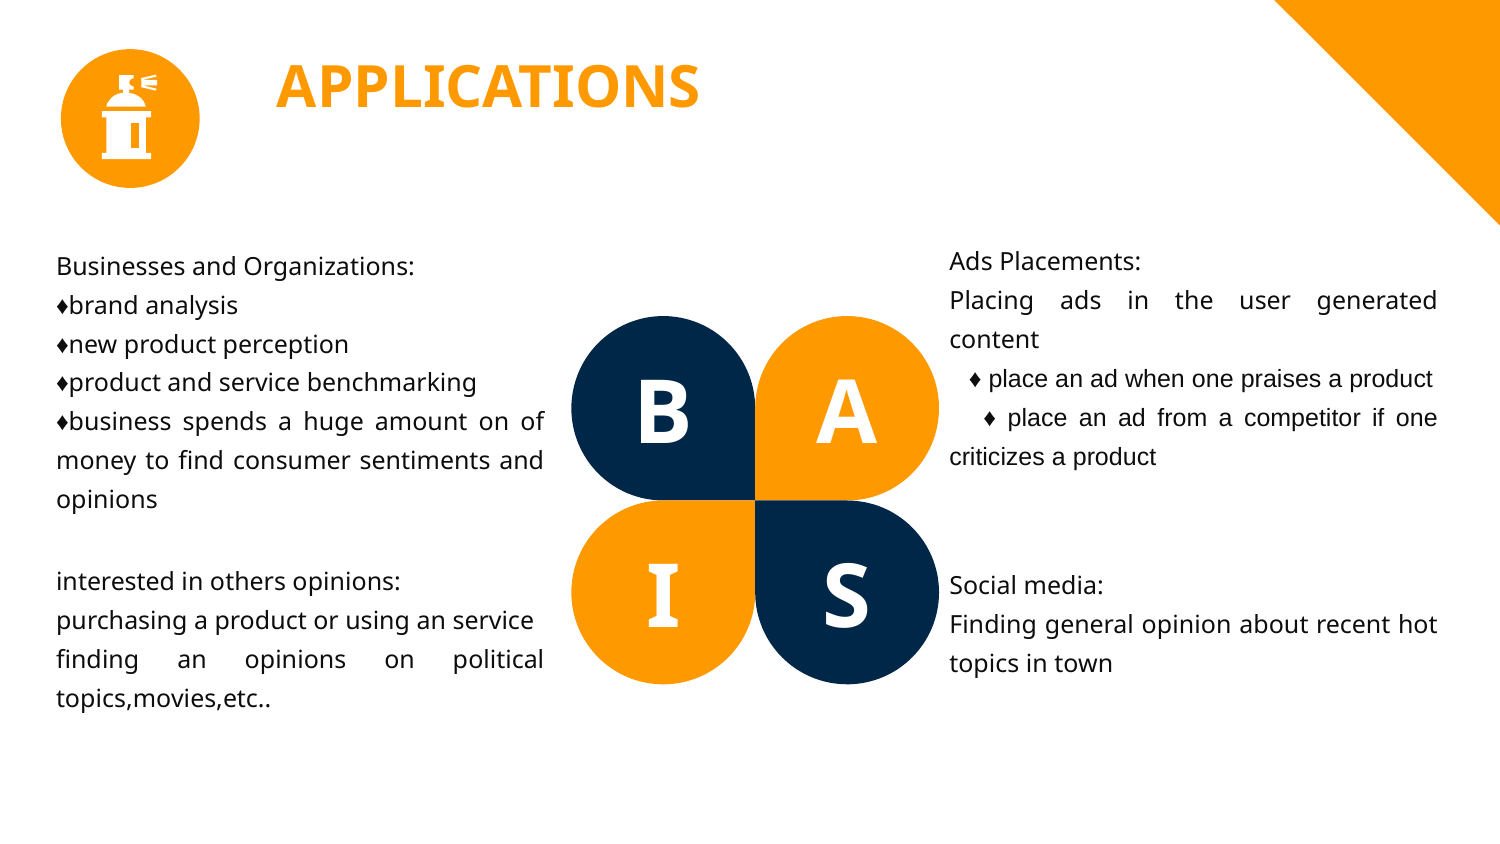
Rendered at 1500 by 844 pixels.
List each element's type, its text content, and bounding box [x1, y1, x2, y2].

text_box applications [266, 43, 1167, 126]
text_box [60, 48, 200, 189]
text_box Social media: Finding general opinion about recent hot topics in town [949, 506, 1439, 733]
text_box A [755, 316, 940, 500]
text_box Businesses and Organizations: ♦brand analysis ♦new product perception ♦product and service benchmarking ♦business spends a huge amount on of money to find consumer sentiments and opinions [55, 260, 545, 495]
text_box interested in others opinions: purchasing a product or using an service finding an opinions on political topics,movies,etc.. [55, 506, 545, 733]
text_box [1271, 0, 1500, 229]
text_box S [755, 500, 940, 685]
text_box Ads Placements: Placing ads in the user generated content ♦ place an ad when one praises a product ♦ place an ad from a competitor if one criticizes a product [949, 260, 1439, 495]
text_box B [571, 316, 755, 500]
text_box I [571, 500, 755, 685]
